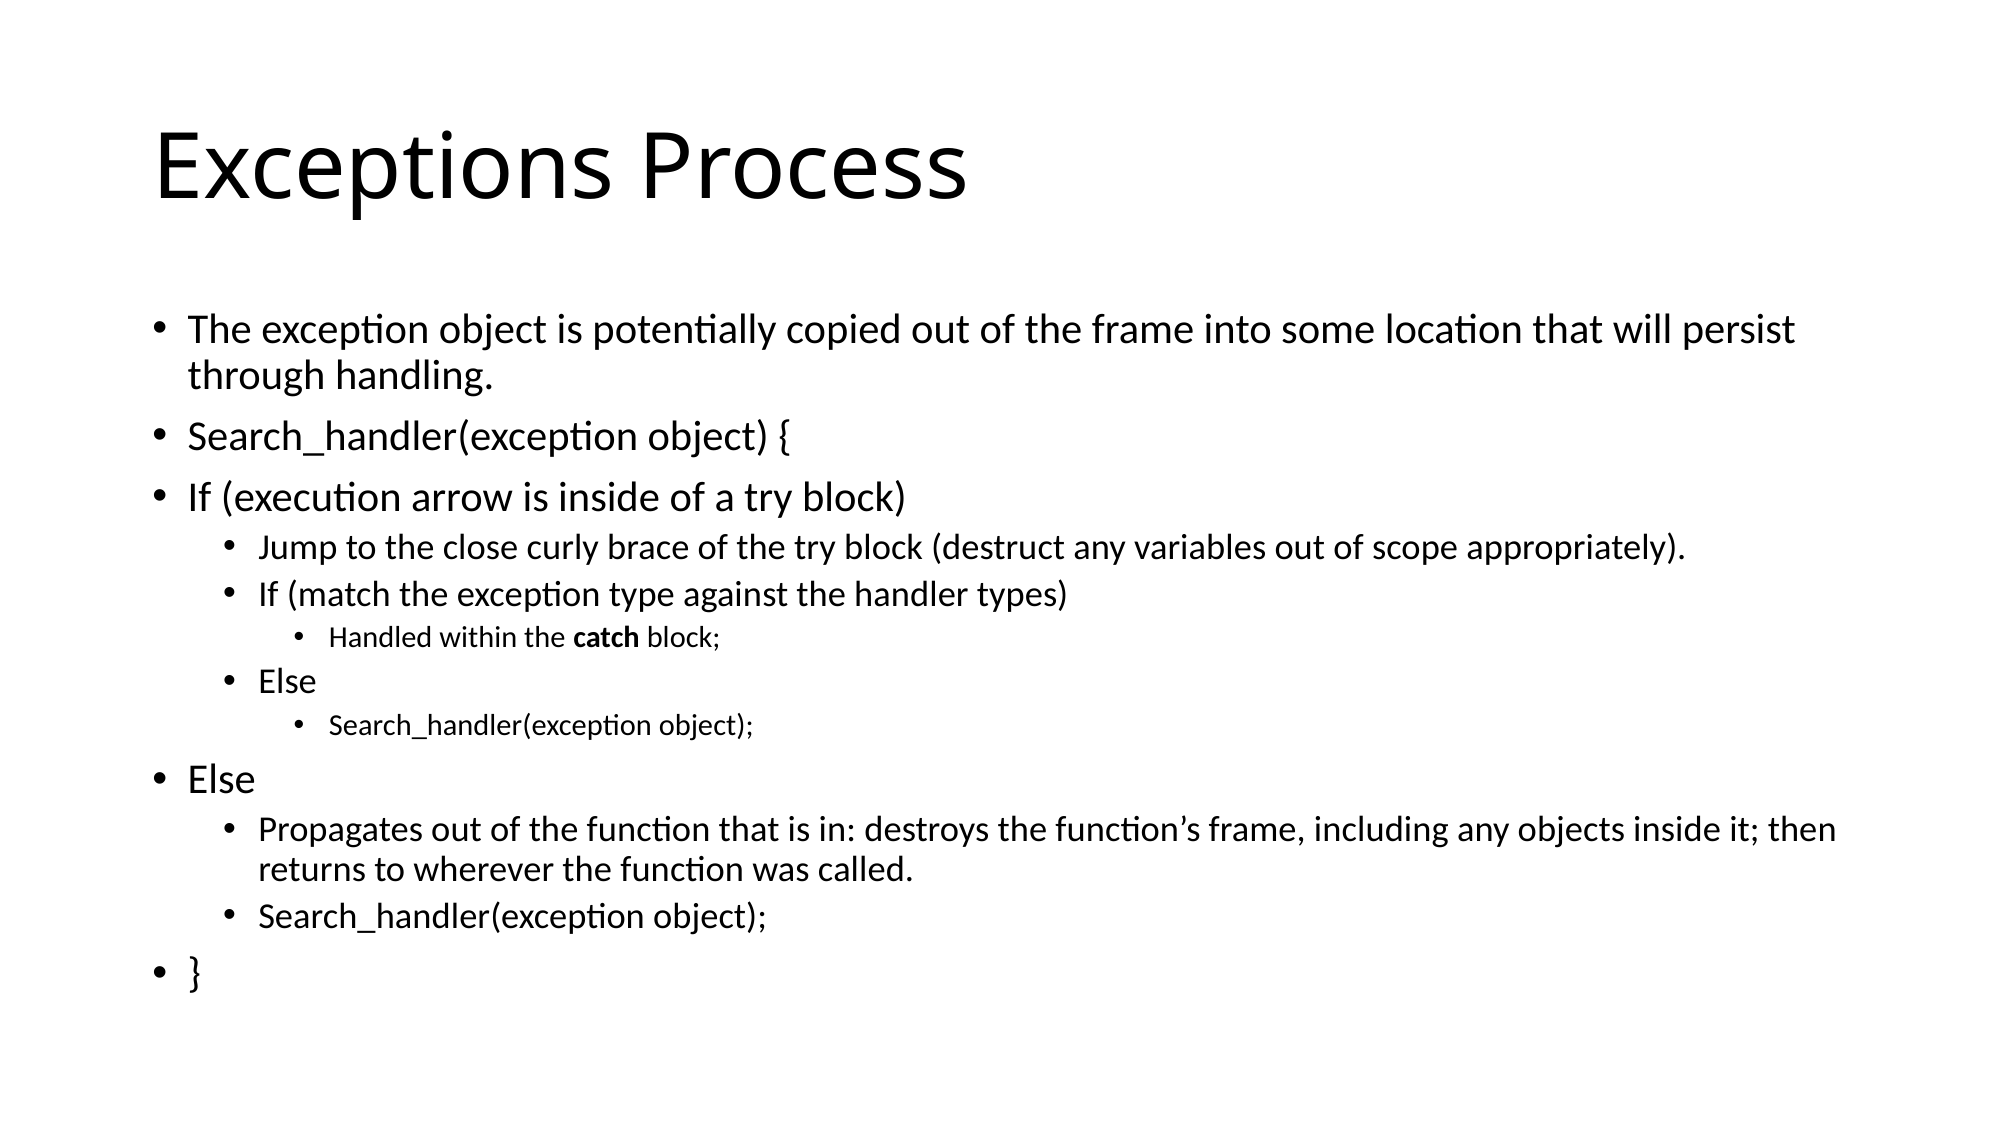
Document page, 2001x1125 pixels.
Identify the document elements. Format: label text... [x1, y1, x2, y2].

title Exceptions Process [137, 59, 1863, 278]
list The exception object is potentially copied out of the frame into some location that will persist through handling. Search_handler(exception object) { If (execution arrow is inside of a try block) Jump to the close curly brace of the try block (destruct any variables out of scope appropriately). If (match the exception type against the handler types) Handled within the catch block; Else Search_handler(exception object); Else Propagates out of the function that is in: destroys the function’s frame, including any objects inside it; then returns to wherever the function was called. Search_handler(exception object); } [137, 299, 1863, 1014]
